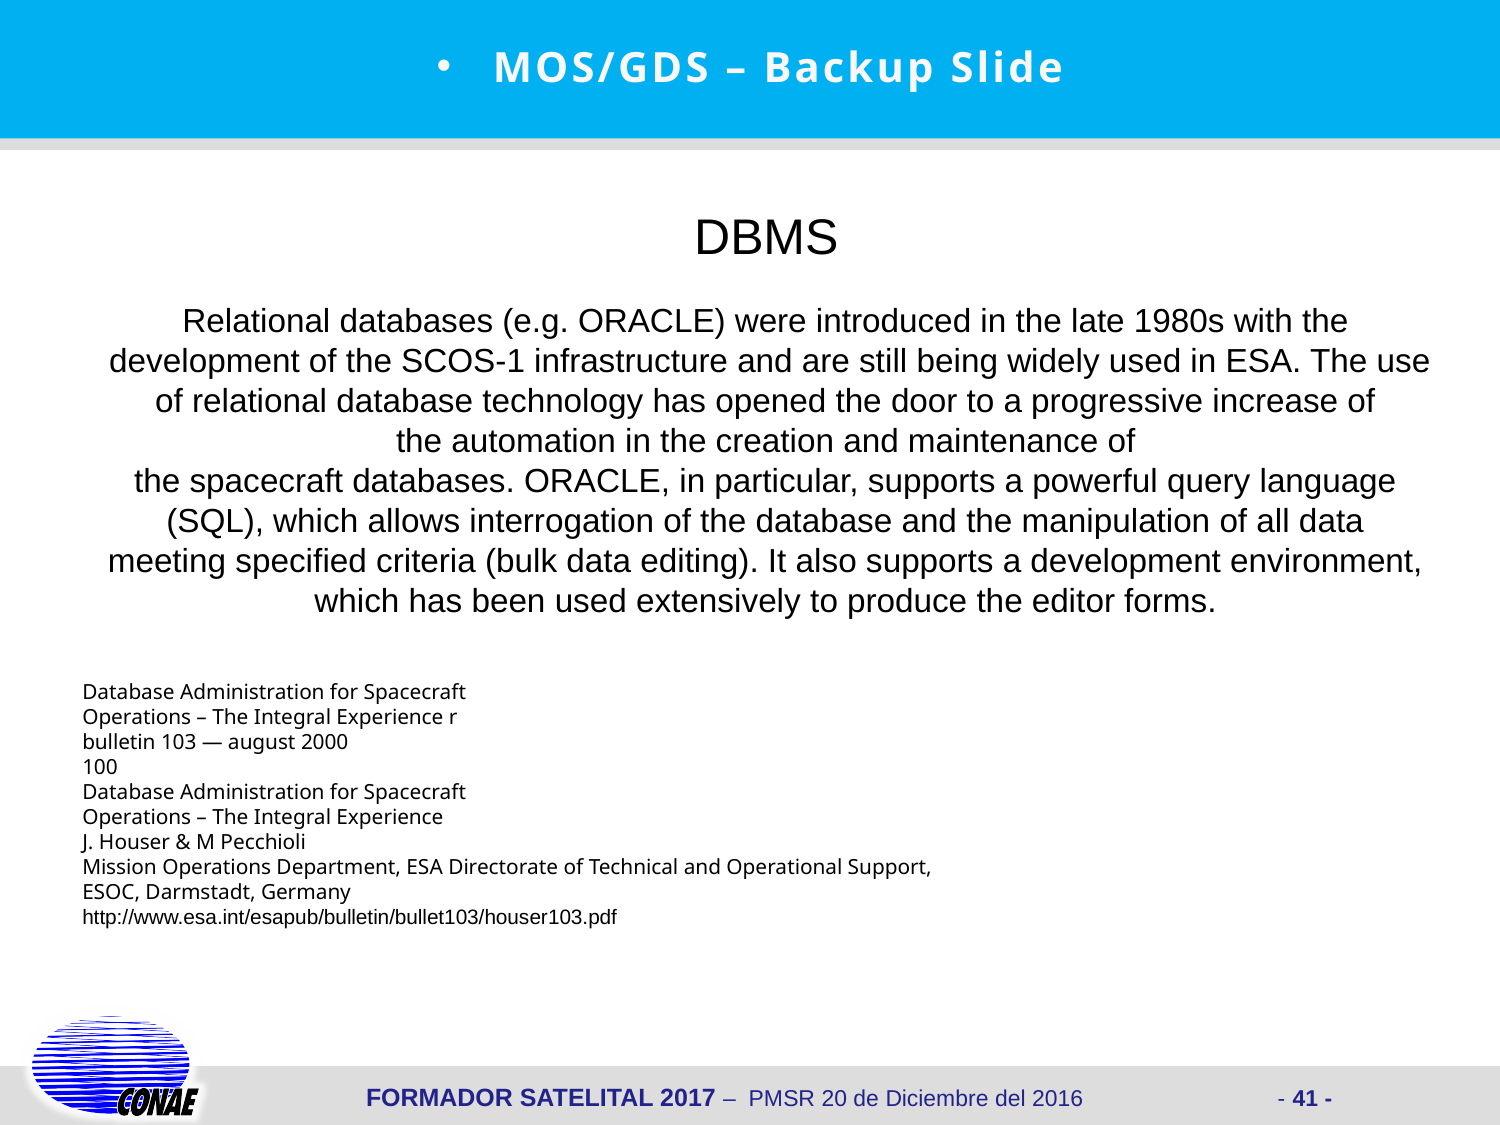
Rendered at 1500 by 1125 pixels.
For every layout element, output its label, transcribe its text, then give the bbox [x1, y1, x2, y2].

picture [32, 1016, 199, 1116]
text_box DBMS Relational databases (e.g. ORACLE) were introduced in the late 1980s with the development of the SCOS-1 infrastructure and are still being widely used in ESA. The use of relational database technology has opened the door to a progressive increase of the automation in the creation and maintenance of the spacecraft databases. ORACLE, in particular, supports a powerful query language (SQL), which allows interrogation of the database and the manipulation of all data meeting specified criteria (bulk data editing). It also supports a development environment, which has been used extensively to produce the editor forms. Database Administration for Spacecraft Operations – The Integral Experience r bulletin 103 — august 2000 100 Database Administration for Spacecraft Operations – The Integral Experience J. Houser & M Pecchioli Mission Operations Department, ESA Directorate of Technical and Operational Support, ESOC, Darmstadt, Germany http://www.esa.int/esapub/bulletin/bullet103/houser103.pdf [67, 197, 1466, 956]
text_box MOS/GDS – Backup Slide [0, 33, 1500, 148]
